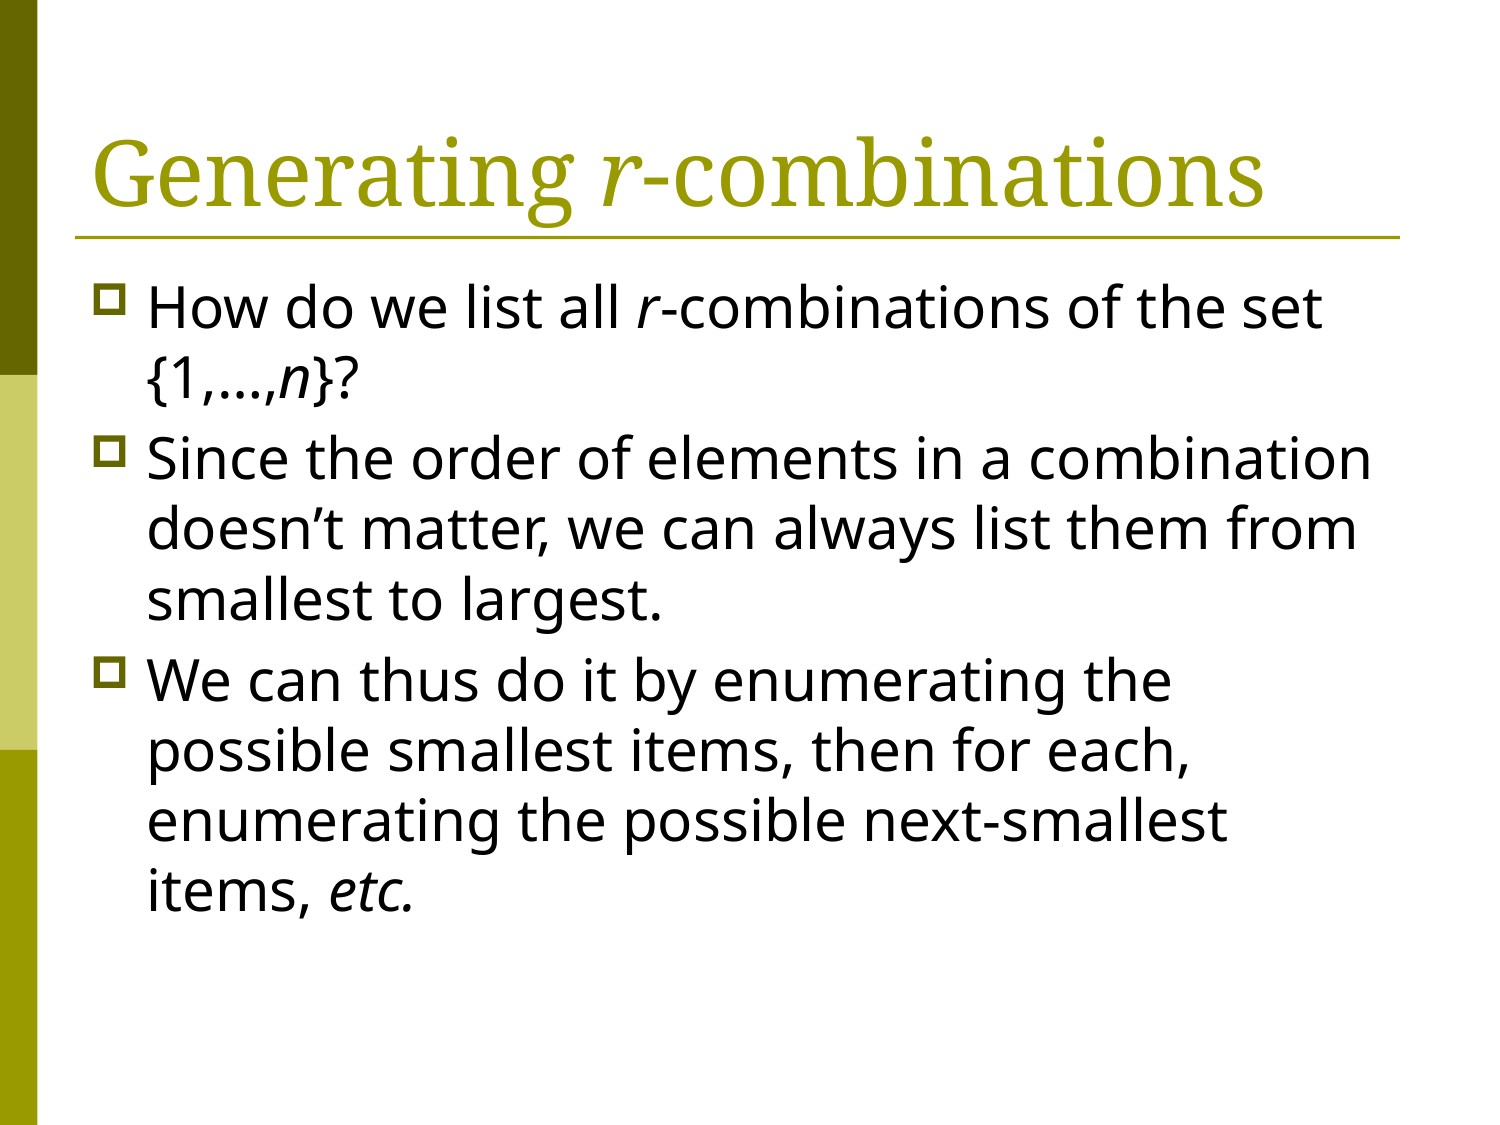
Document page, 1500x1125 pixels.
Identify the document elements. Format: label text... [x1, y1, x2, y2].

list How do we list all r-combinations of the set {1,…,n}? Since the order of elements in a combination doesn’t matter, we can always list them from smallest to largest. We can thus do it by enumerating the possible smallest items, then for each, enumerating the possible next-smallest items, etc. [75, 262, 1425, 1006]
title Generating r-combinations [75, 45, 1425, 233]
